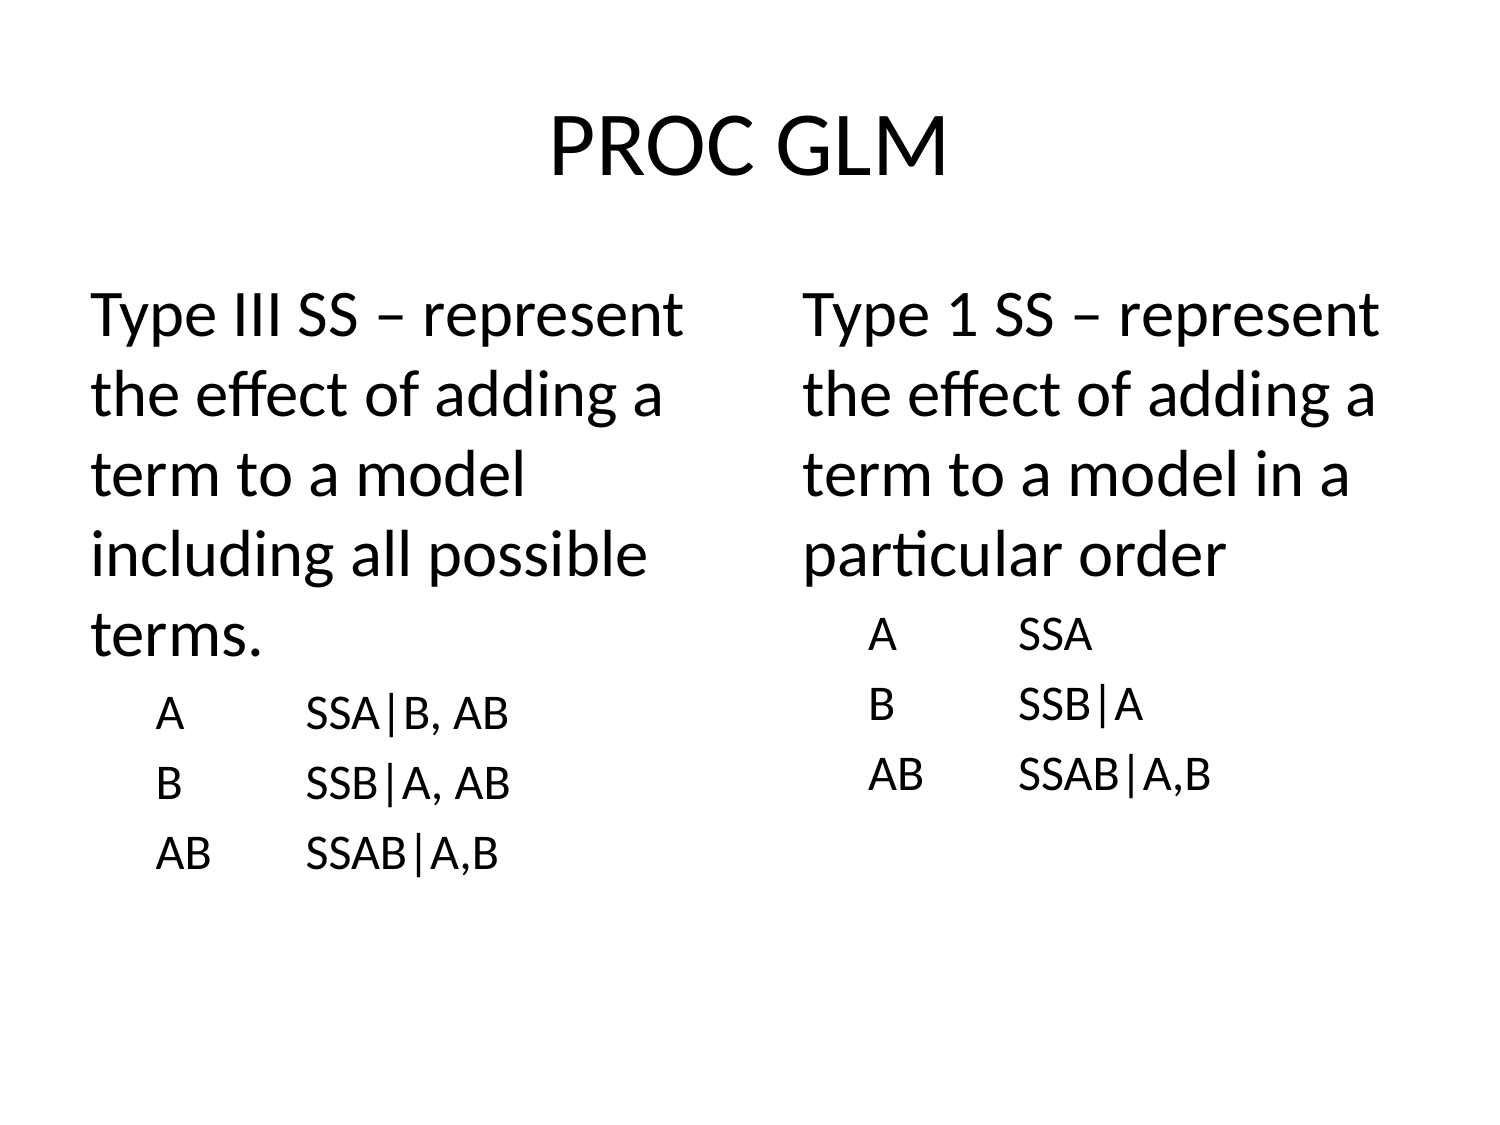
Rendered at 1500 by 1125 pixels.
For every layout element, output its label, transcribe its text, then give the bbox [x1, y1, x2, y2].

title PROC GLM [75, 45, 1425, 233]
text_box Type 1 SS – represent the effect of adding a term to a model in a particular order A SSA B SSB|A AB SSAB|A,B [787, 262, 1463, 1005]
list Type III SS – represent the effect of adding a term to a model including all possible terms. A SSA|B, AB B SSB|A, AB AB SSAB|A,B [75, 262, 750, 1005]
